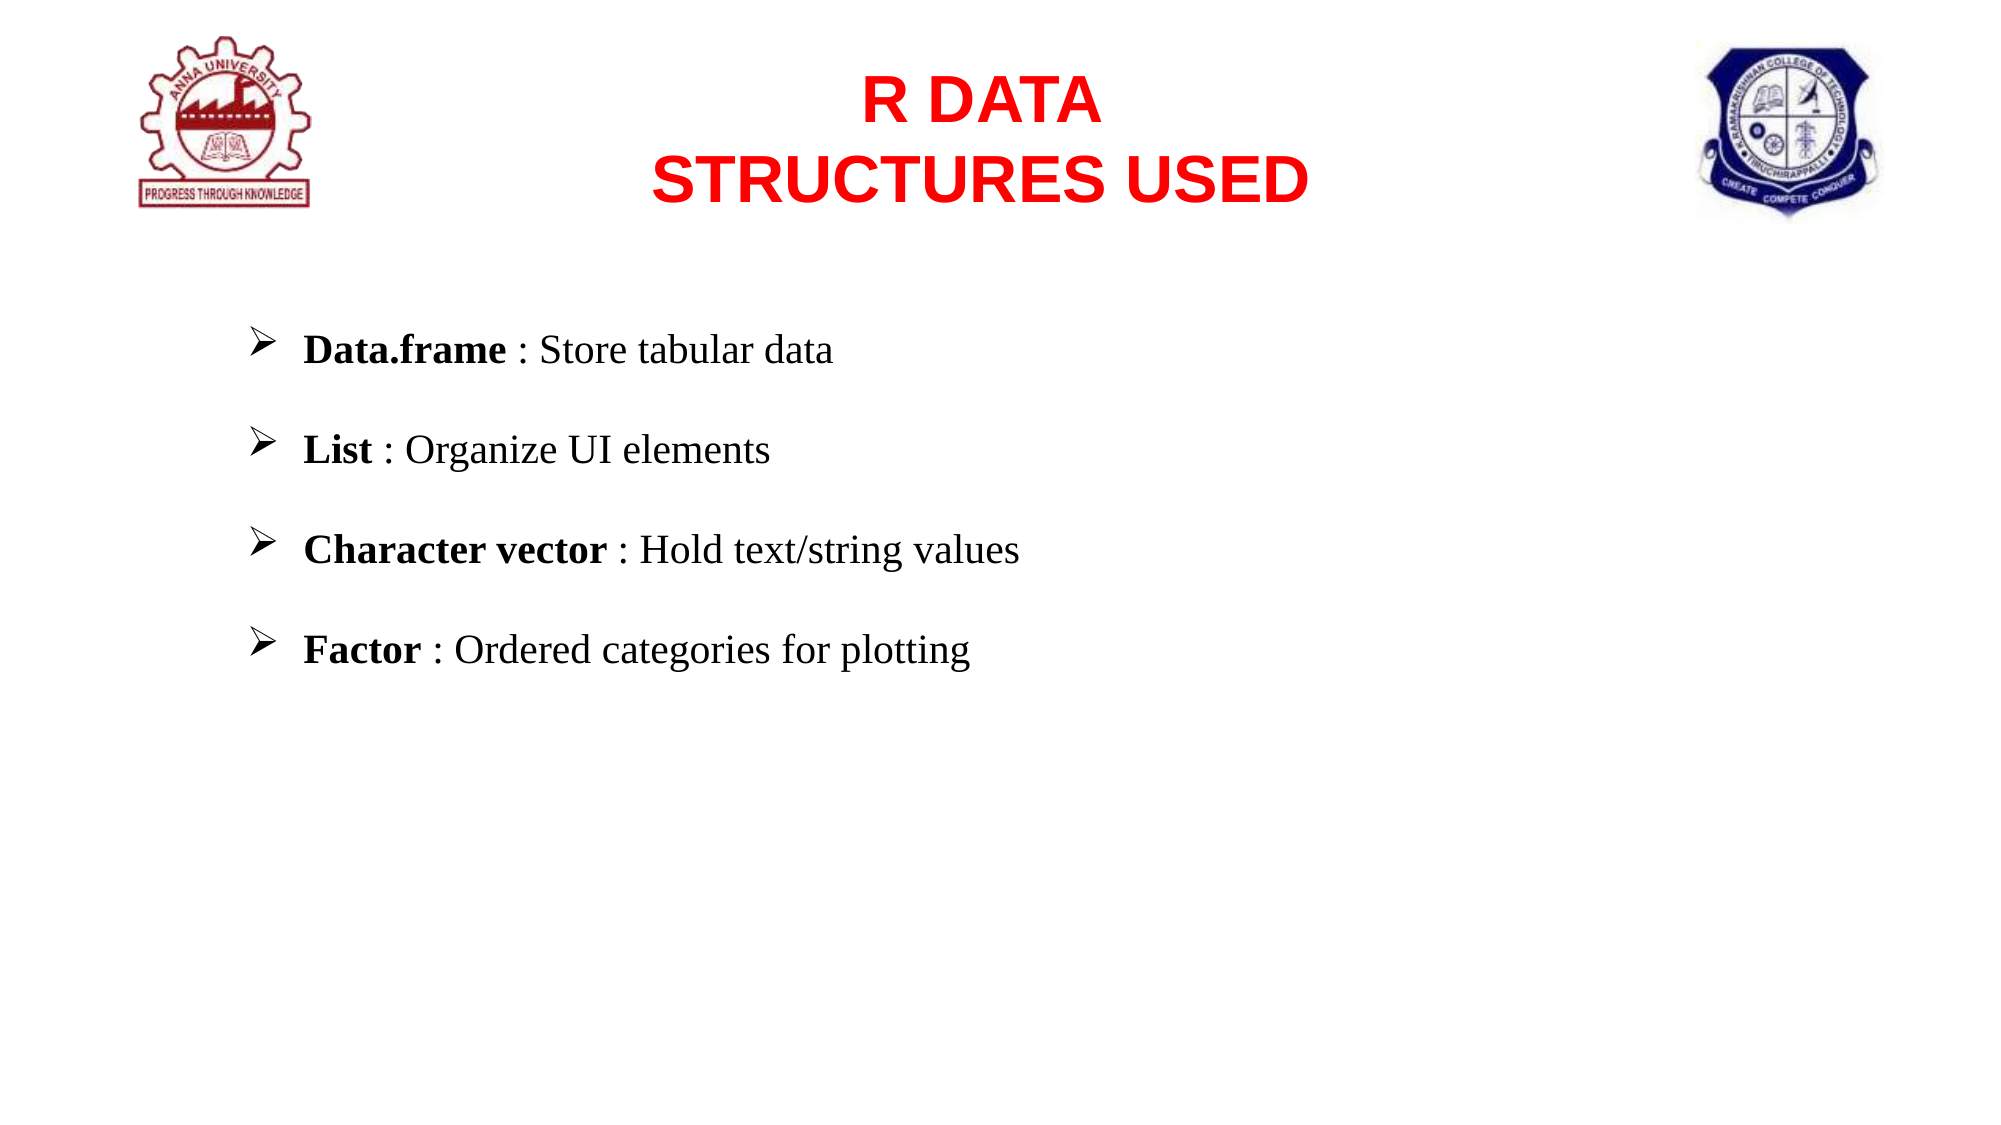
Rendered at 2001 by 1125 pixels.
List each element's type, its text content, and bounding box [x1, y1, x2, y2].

picture [137, 36, 312, 209]
picture [1695, 42, 1886, 224]
title R DATA STRUCTURES USED [643, 44, 1319, 244]
text_box Data.frame : Store tabular data List : Organize UI elements Character vector : Hold text/string values Factor : Ordered categories for plotting [232, 314, 1780, 780]
